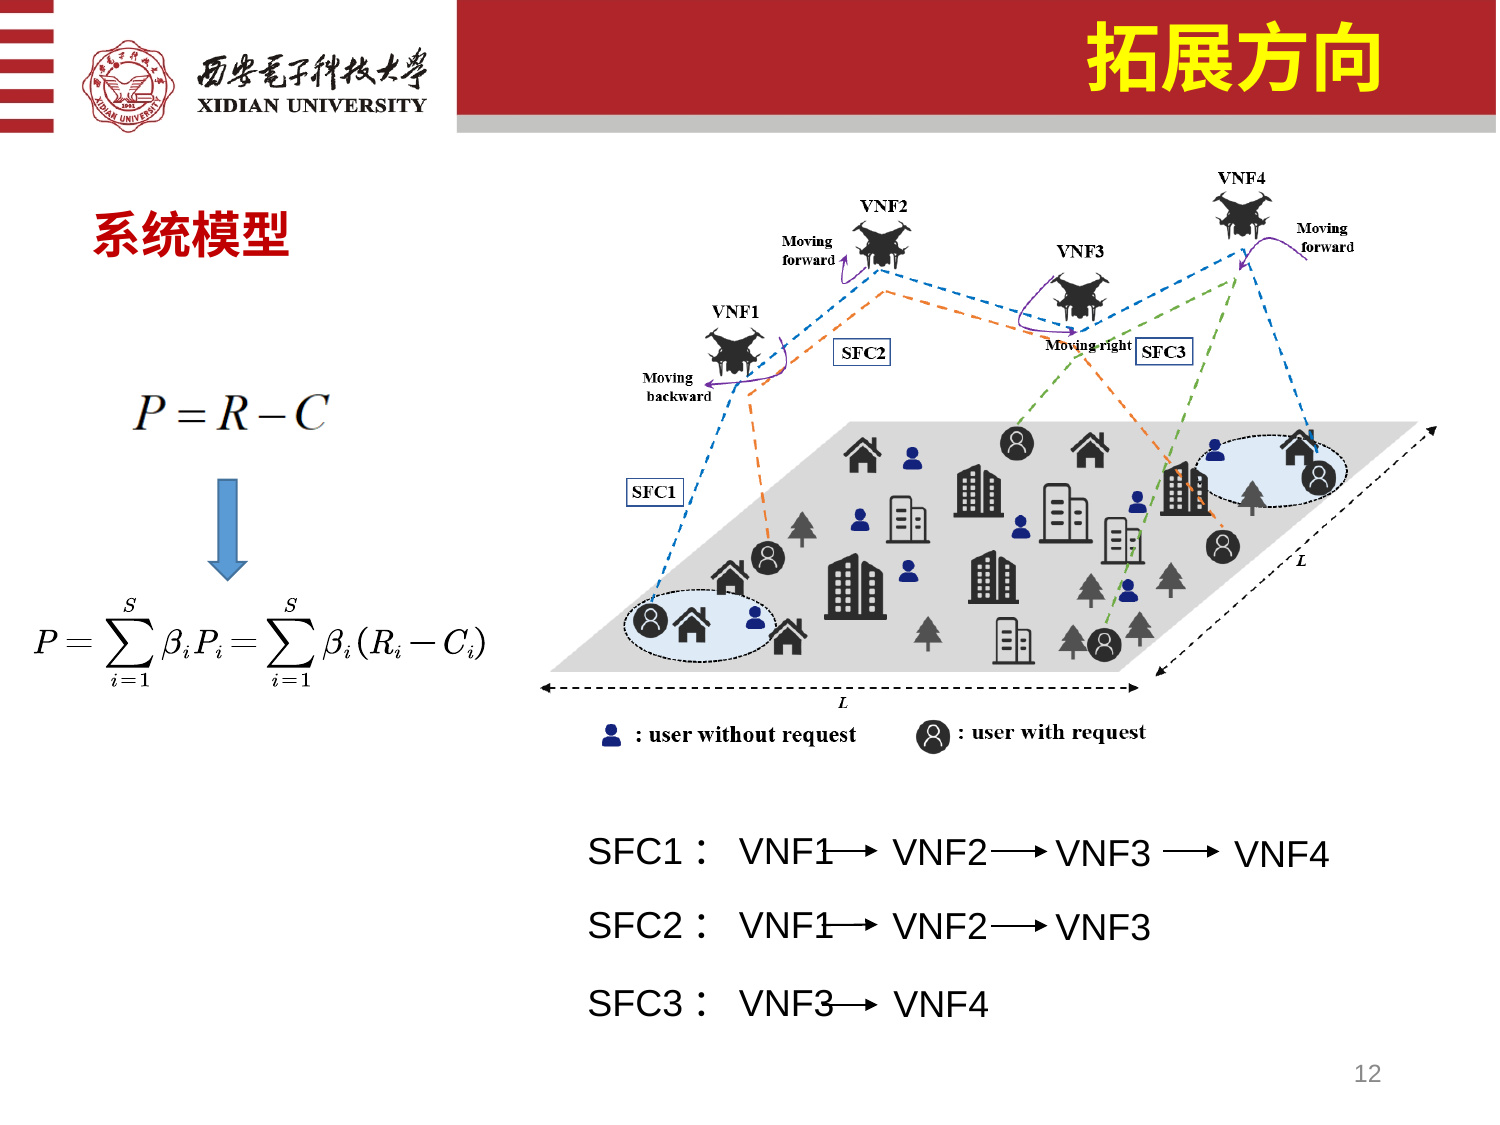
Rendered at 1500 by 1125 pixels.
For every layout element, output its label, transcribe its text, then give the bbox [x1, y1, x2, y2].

text_box 拓展方向 [1496, 19, 1500, 93]
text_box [572, 819, 1362, 1034]
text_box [30, 591, 491, 699]
picture [0, 0, 1496, 1125]
